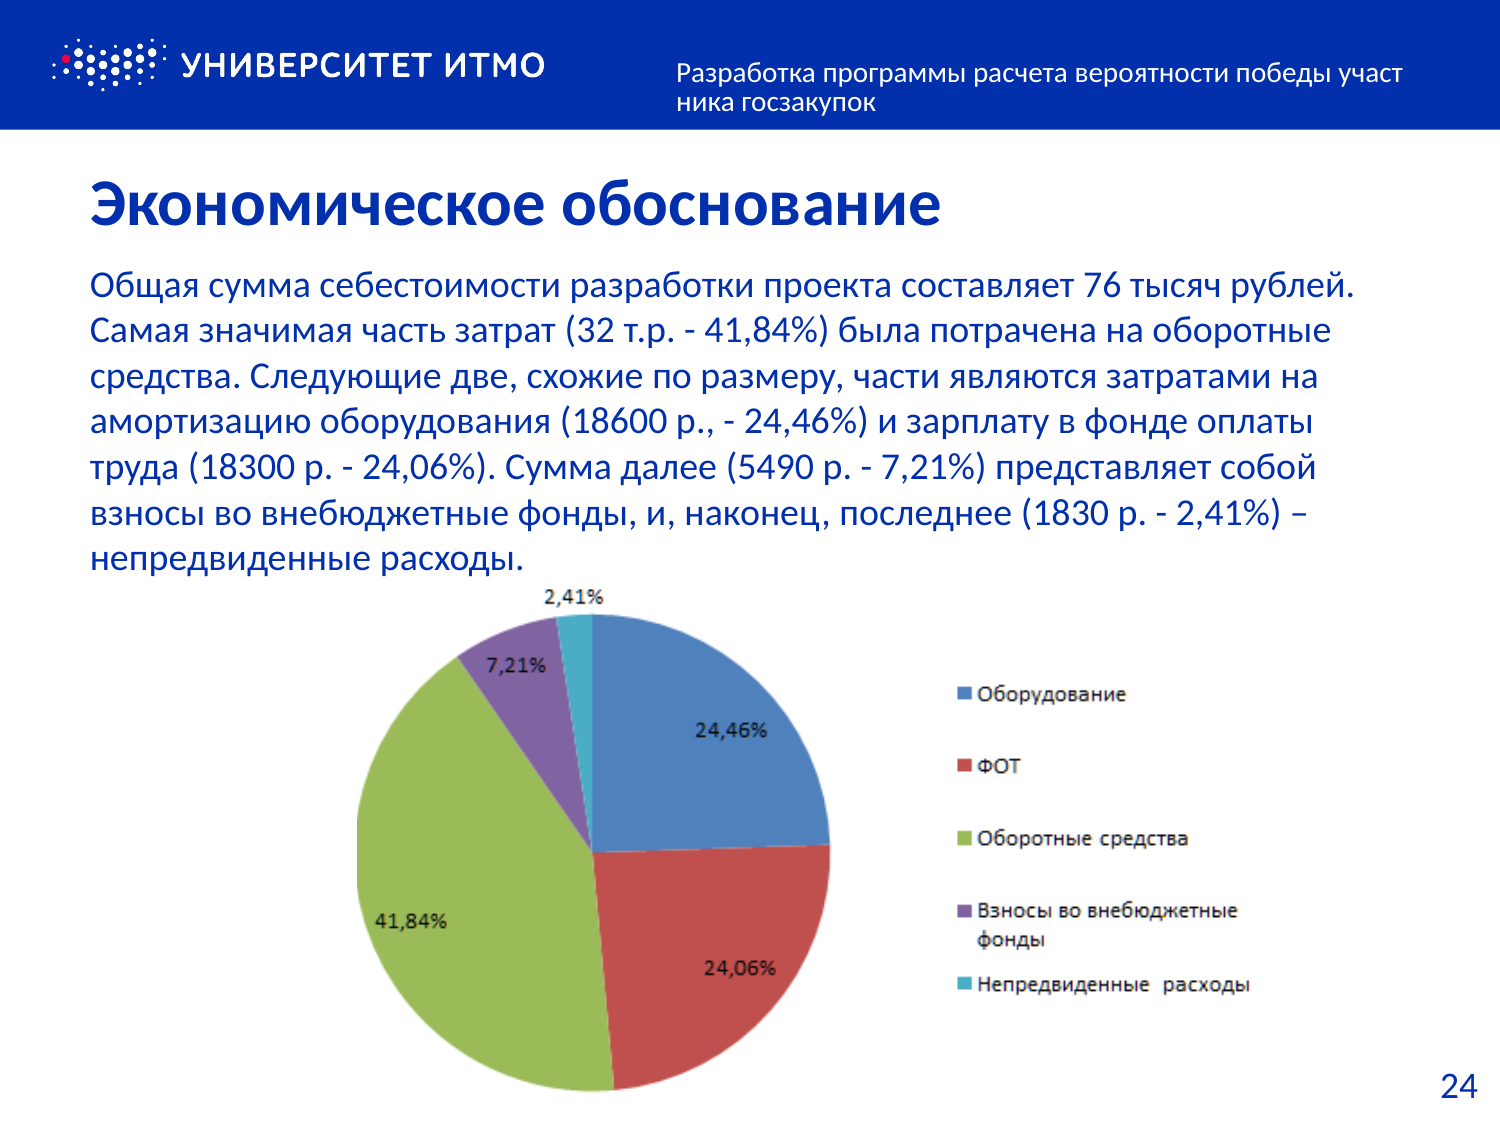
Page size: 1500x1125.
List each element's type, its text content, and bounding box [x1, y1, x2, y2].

picture [357, 579, 1260, 1098]
text_box 24 [1425, 1053, 1494, 1114]
title Экономическое обоснование [75, 131, 1425, 252]
footer Разработка программы расчета вероятности победы участника госзакупок [661, 40, 1425, 101]
picture [0, 0, 596, 130]
text_box Общая сумма себестоимости разработки проекта составляет 76 тысяч рублей. Самая значимая часть затрат (32 т.р. - 41,84%) была потрачена на оборотные средства. Следующие две, схожие по размеру, части являются затратами на амортизацию оборудования (18600 р., - 24,46%) и зарплату в фонде оплаты труда (18300 р. - 24,06%). Сумма далее (5490 р. - 7,21%) представляет собой взносы во внебюджетные фонды, и, наконец, последнее (1830 р. - 2,41%) – непредвиденные расходы. [74, 252, 1425, 589]
